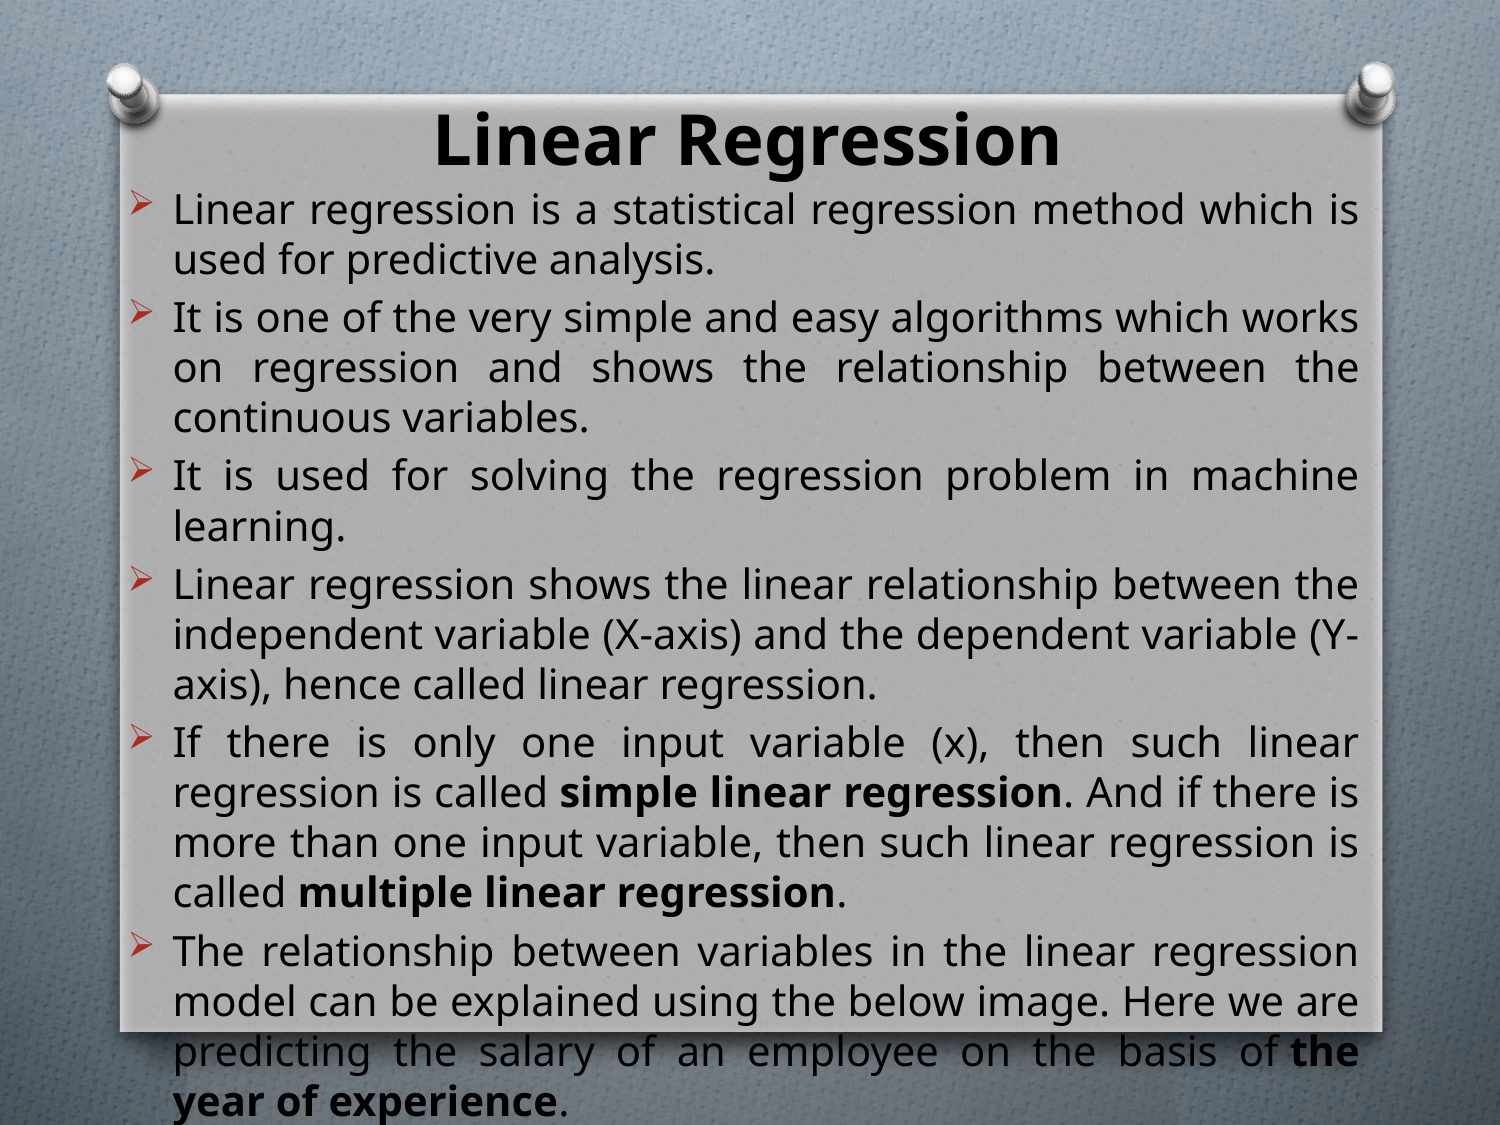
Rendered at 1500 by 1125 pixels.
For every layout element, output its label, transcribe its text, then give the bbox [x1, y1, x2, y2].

picture [75, 29, 198, 138]
list Linear regression is a statistical regression method which is used for predictive analysis. It is one of the very simple and easy algorithms which works on regression and shows the relationship between the continuous variables. It is used for solving the regression problem in machine learning. Linear regression shows the linear relationship between the independent variable (X-axis) and the dependent variable (Y-axis), hence called linear regression. If there is only one input variable (x), then such linear regression is called simple linear regression. And if there is more than one input variable, then such linear regression is called multiple linear regression. The relationship between variables in the linear regression model can be explained using the below image. Here we are predicting the salary of an employee on the basis of the year of experience. [112, 174, 1375, 975]
title Linear Regression [125, 87, 1372, 174]
picture [1317, 35, 1439, 148]
